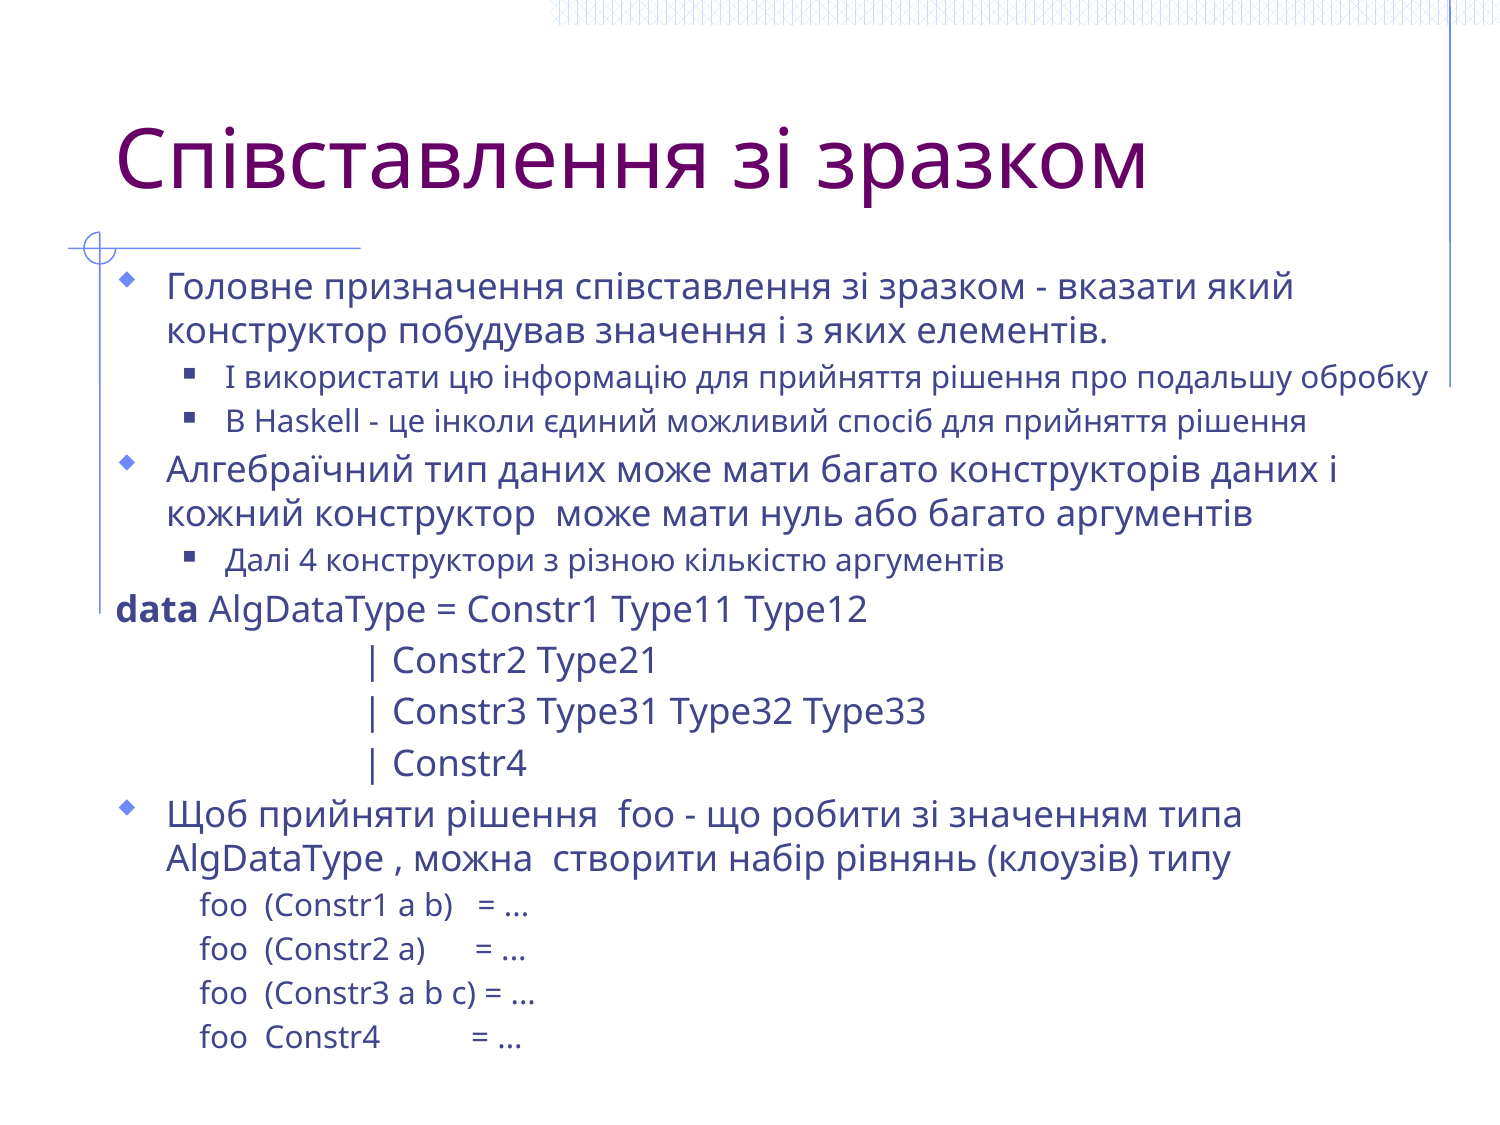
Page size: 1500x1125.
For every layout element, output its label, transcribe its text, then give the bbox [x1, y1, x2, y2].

list Головне призначення співставлення зі зразком - вказати який конструктор побудував значення і з яких елементів. І використати цю інформацію для прийняття рішення про подальшу обробку В Haskell - це інколи єдиний можливий спосіб для прийняття рішення Алгебраїчний тип даних може мати багато конструкторів даних і кожний конструктор може мати нуль або багато аргументів Далі 4 конструктори з різною кількістю аргументів data AlgDataType = Constr1 Type11 Type12 | Constr2 Type21 | Constr3 Type31 Type32 Type33 | Constr4 Щоб прийняти рішення foo - що робити зі значенням типа AlgDataType , можна створити набір рівнянь (клоузів) типу foo (Constr1 a b) = ... foo (Constr2 a) = ... foo (Constr3 a b c) = ... foo Constr4 = ... [100, 255, 1483, 1083]
title Співставлення зі зразком [99, 75, 1375, 213]
